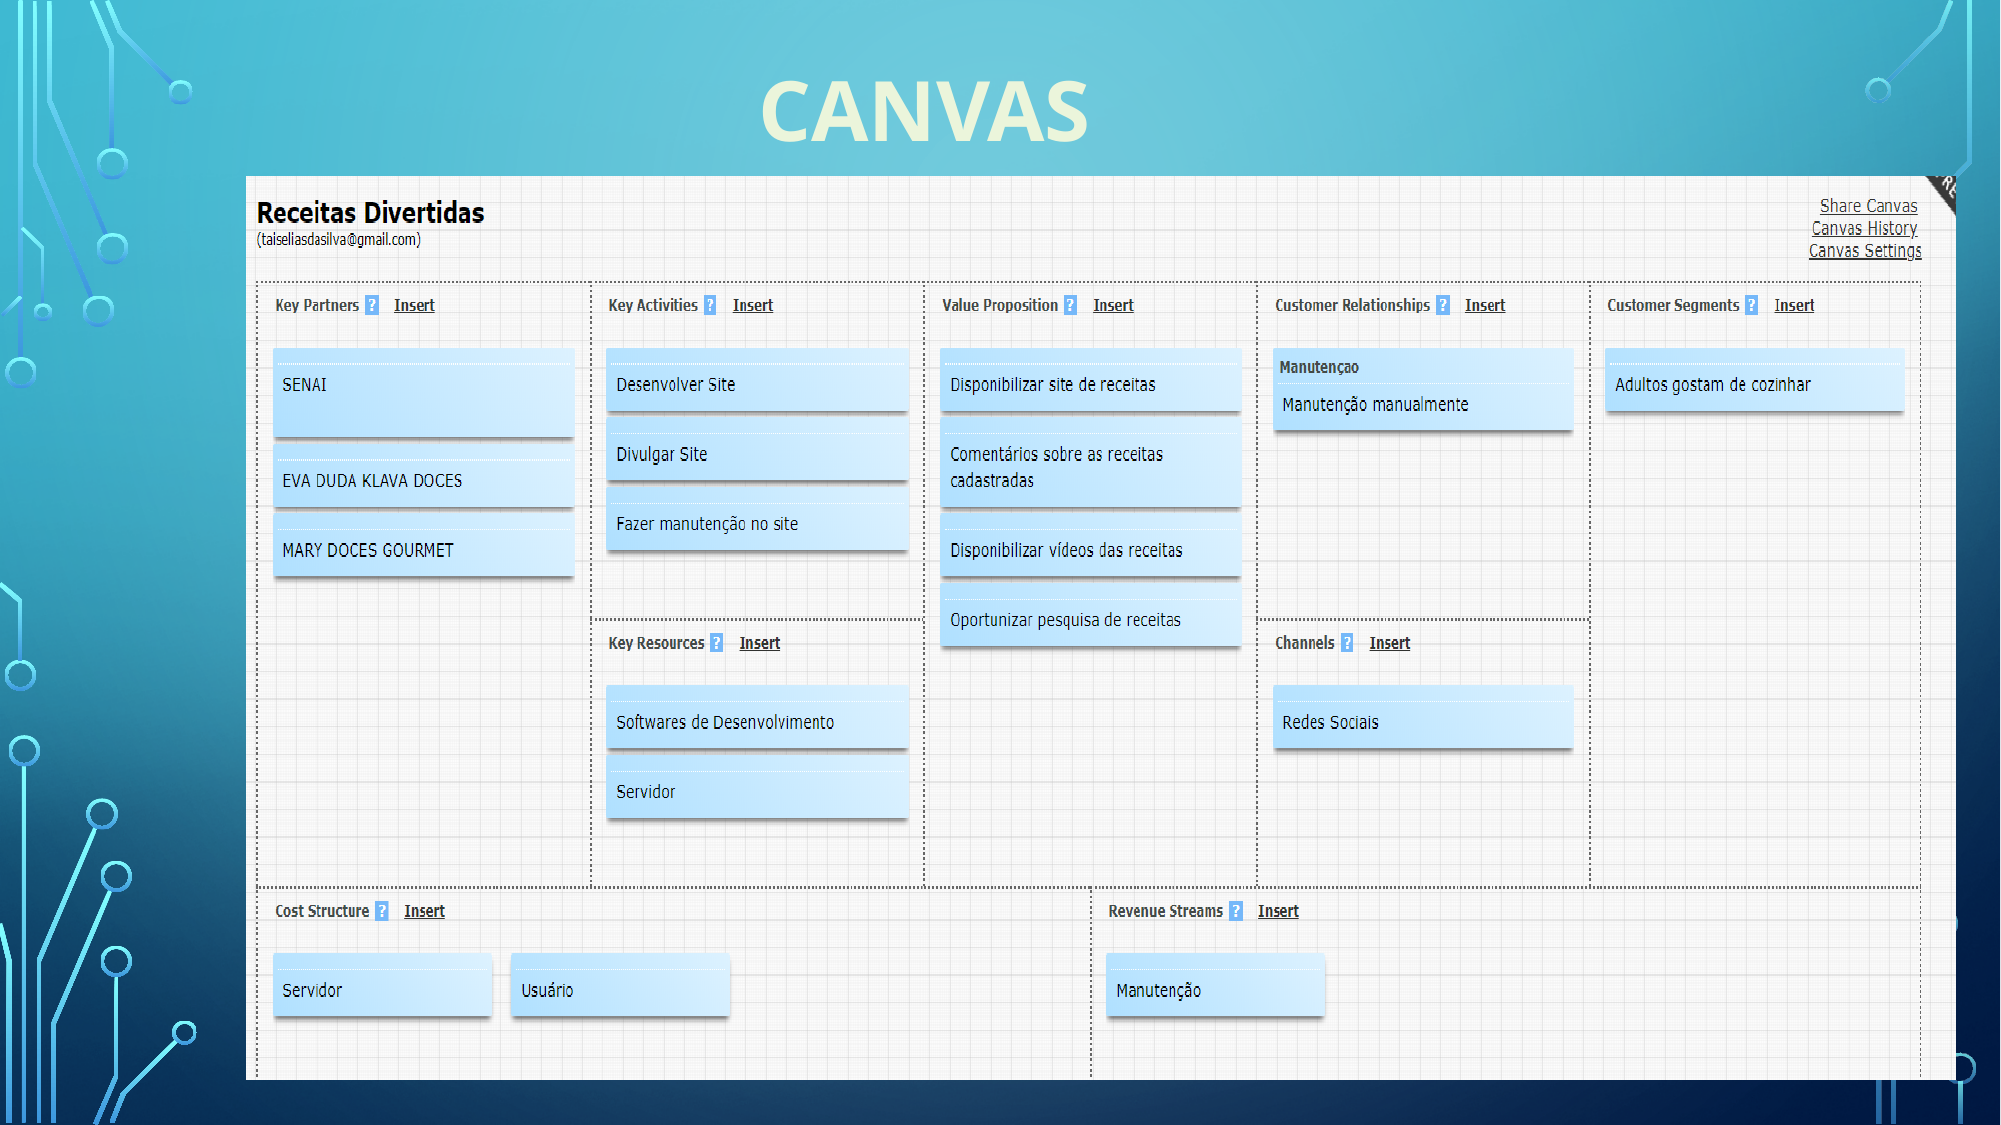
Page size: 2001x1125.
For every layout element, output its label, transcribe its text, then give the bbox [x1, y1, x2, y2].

text_box CANVAS [743, 50, 1106, 166]
picture [246, 176, 1956, 1080]
